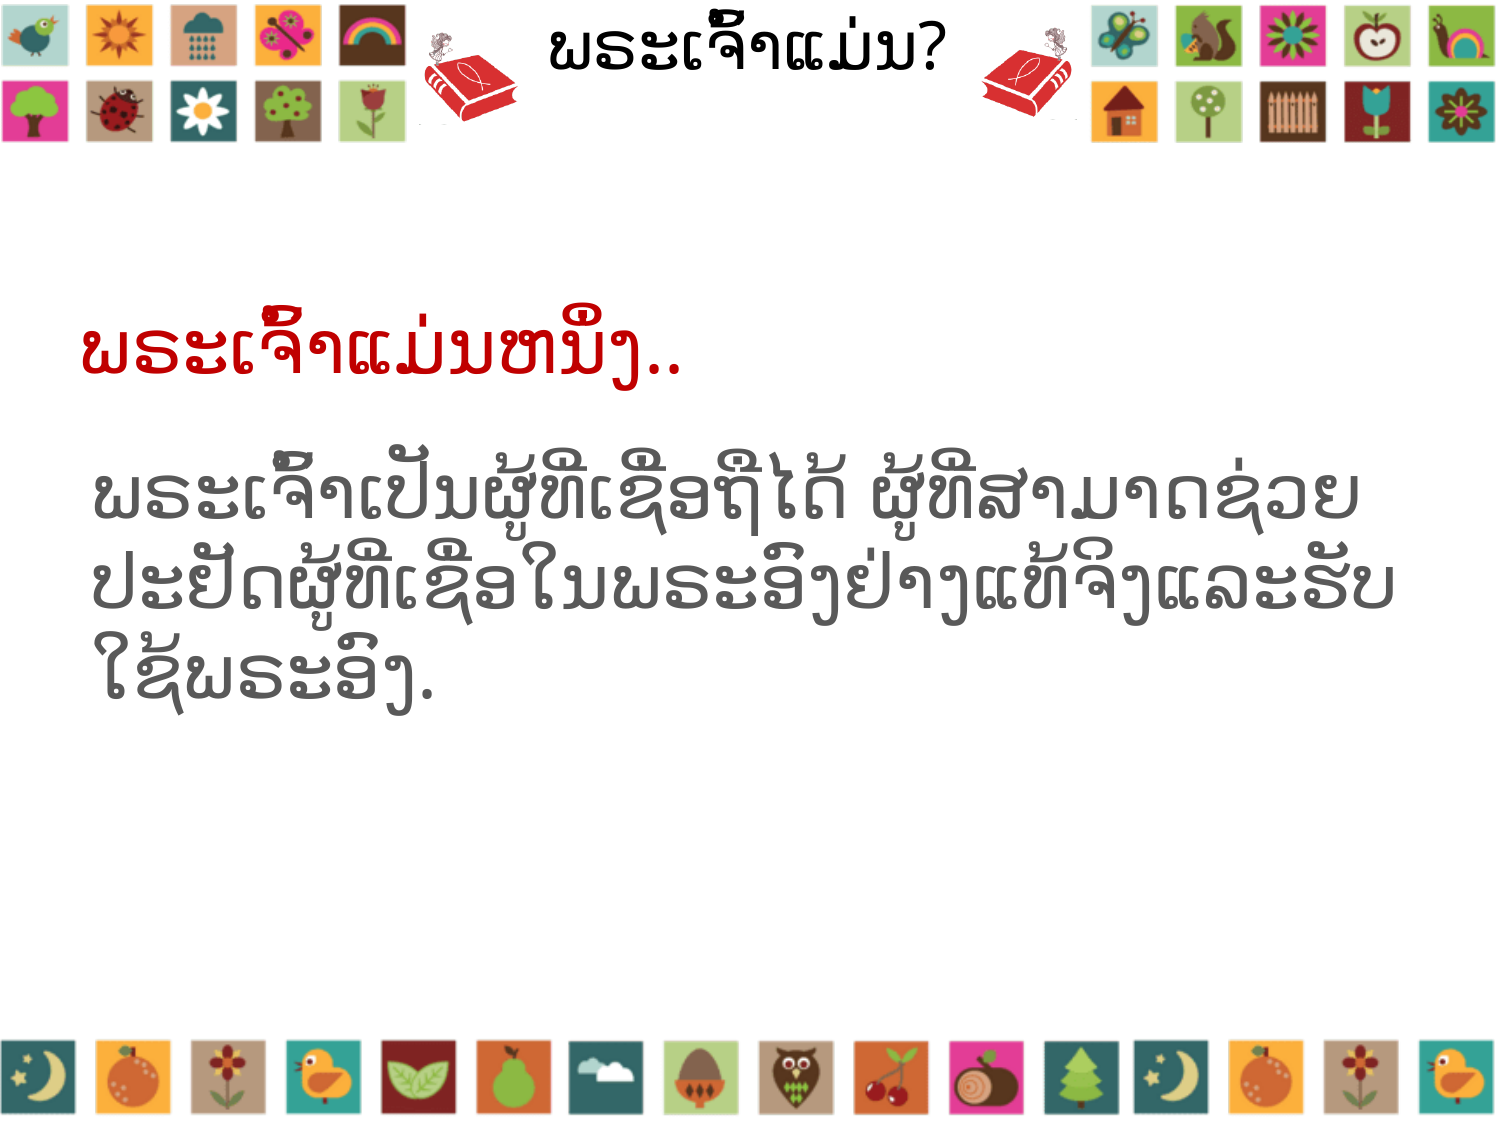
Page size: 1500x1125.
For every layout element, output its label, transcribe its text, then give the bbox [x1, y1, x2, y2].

text_box ພຣະ​ເຈົ້າ​ແມ່ນ​ຫນຶ່ງ.. [64, 290, 1412, 396]
picture [950, 3, 1500, 150]
text_box ພຣະເຈົ້າເປັນຜູ້ທີ່ເຊື່ອຖືໄດ້ ຜູ້​ທີ່​ສາ​ມາດ​ຊ່ວຍ​ປະ​ຢັດ​ຜູ້​ທີ່​ເຊື່ອ​ໃນ​ພຣະ​ອົງ​ຢ່າງ​ແທ້​ຈິງ​ແລະ​ຮັບ​ໃຊ້​ພຣະ​ອົງ. [76, 436, 1424, 722]
text_box ພຣະເຈົ້າແມ່ນ? [414, 0, 1080, 91]
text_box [0, 1028, 1500, 1118]
picture [0, 3, 550, 150]
